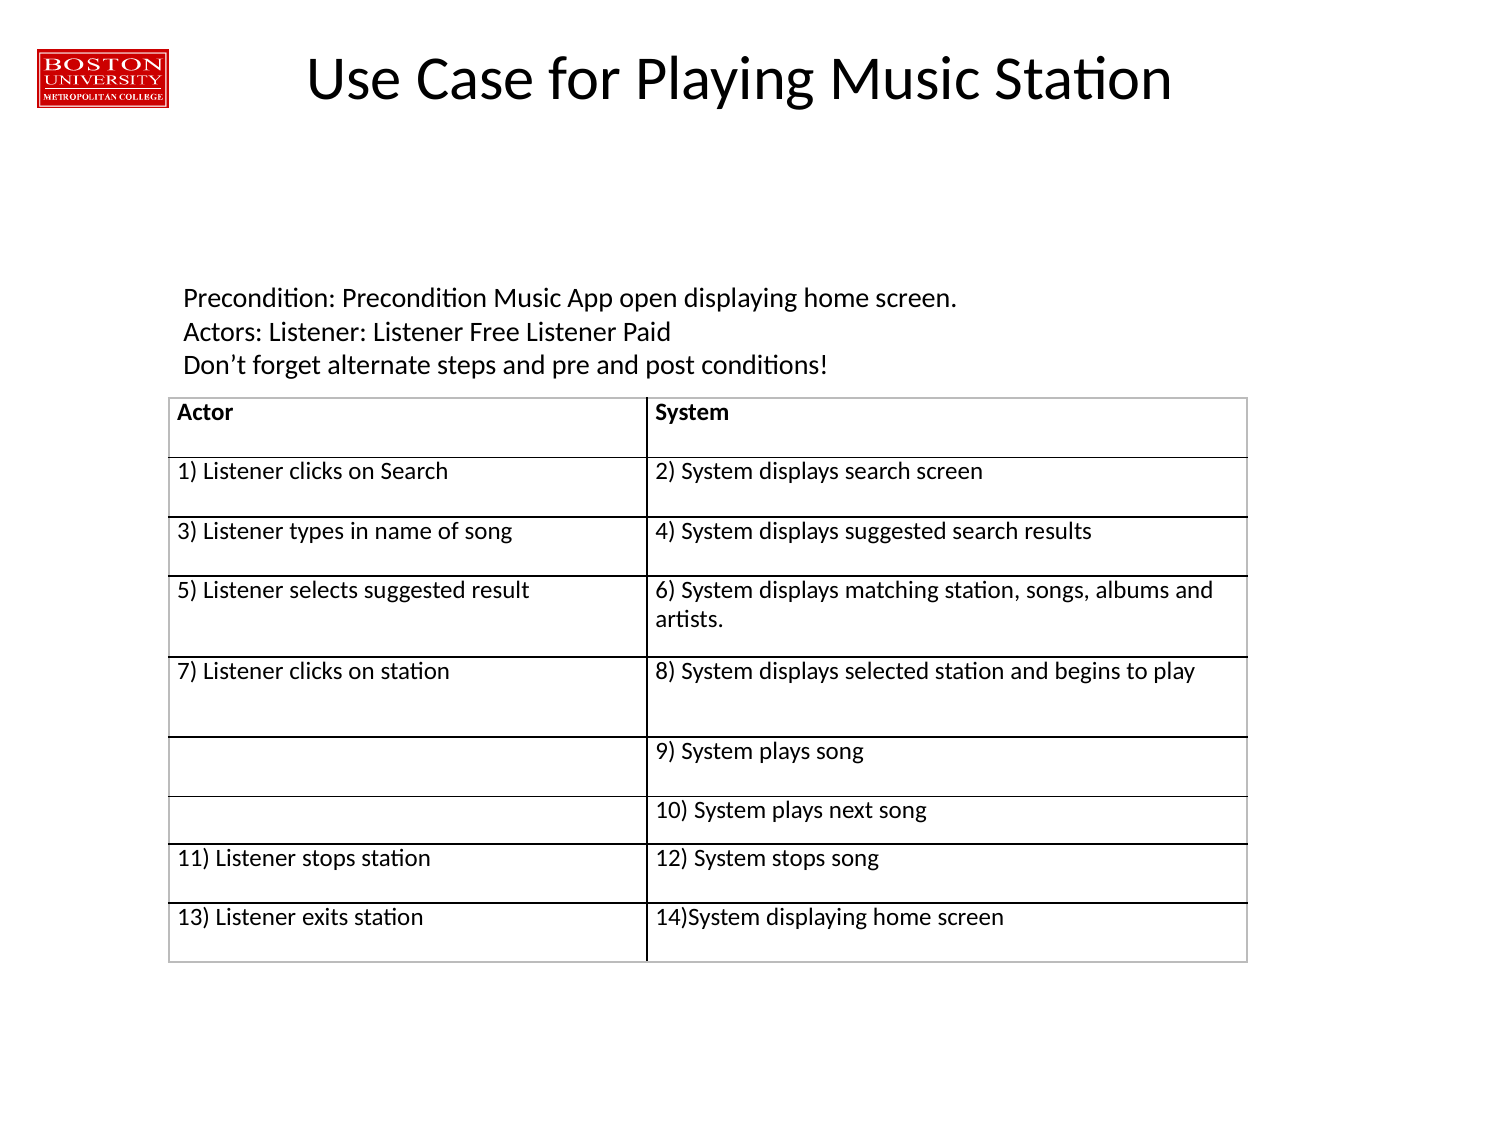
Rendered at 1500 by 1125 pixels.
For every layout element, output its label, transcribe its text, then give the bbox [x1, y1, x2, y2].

title Use Case for Playing Music Station [234, 3, 1247, 145]
table_cell 12) System stops song [648, 845, 1246, 902]
table_cell 6) System displays matching station, songs, albums and artists. [648, 577, 1246, 656]
table_cell 3) Listener types in name of song [170, 518, 646, 575]
table_header Actor [170, 399, 646, 457]
table_header System [648, 399, 1246, 457]
table_cell 8) System displays selected station and begins to play [648, 658, 1246, 736]
text_box Precondition: Precondition Music App open displaying home screen. Actors: Listener: Listener Free Listener Paid Don’t forget alternate steps and pre and post conditions! [168, 271, 1238, 388]
table_cell 7) Listener clicks on station [170, 658, 646, 736]
table_cell 10) System plays next song [648, 797, 1246, 843]
table_cell 2) System displays search screen [648, 458, 1246, 516]
picture [37, 49, 169, 108]
table_cell 13) Listener exits station [170, 904, 646, 961]
table_cell 14)System displaying home screen [648, 904, 1246, 961]
table_cell 5) Listener selects suggested result [170, 577, 646, 656]
table_cell 11) Listener stops station [170, 845, 646, 902]
table_cell 1) Listener clicks on Search [170, 458, 646, 516]
table_cell [170, 797, 646, 843]
table_cell 9) System plays song [648, 738, 1246, 796]
table_cell 4) System displays suggested search results [648, 518, 1246, 575]
table_cell [170, 738, 646, 796]
